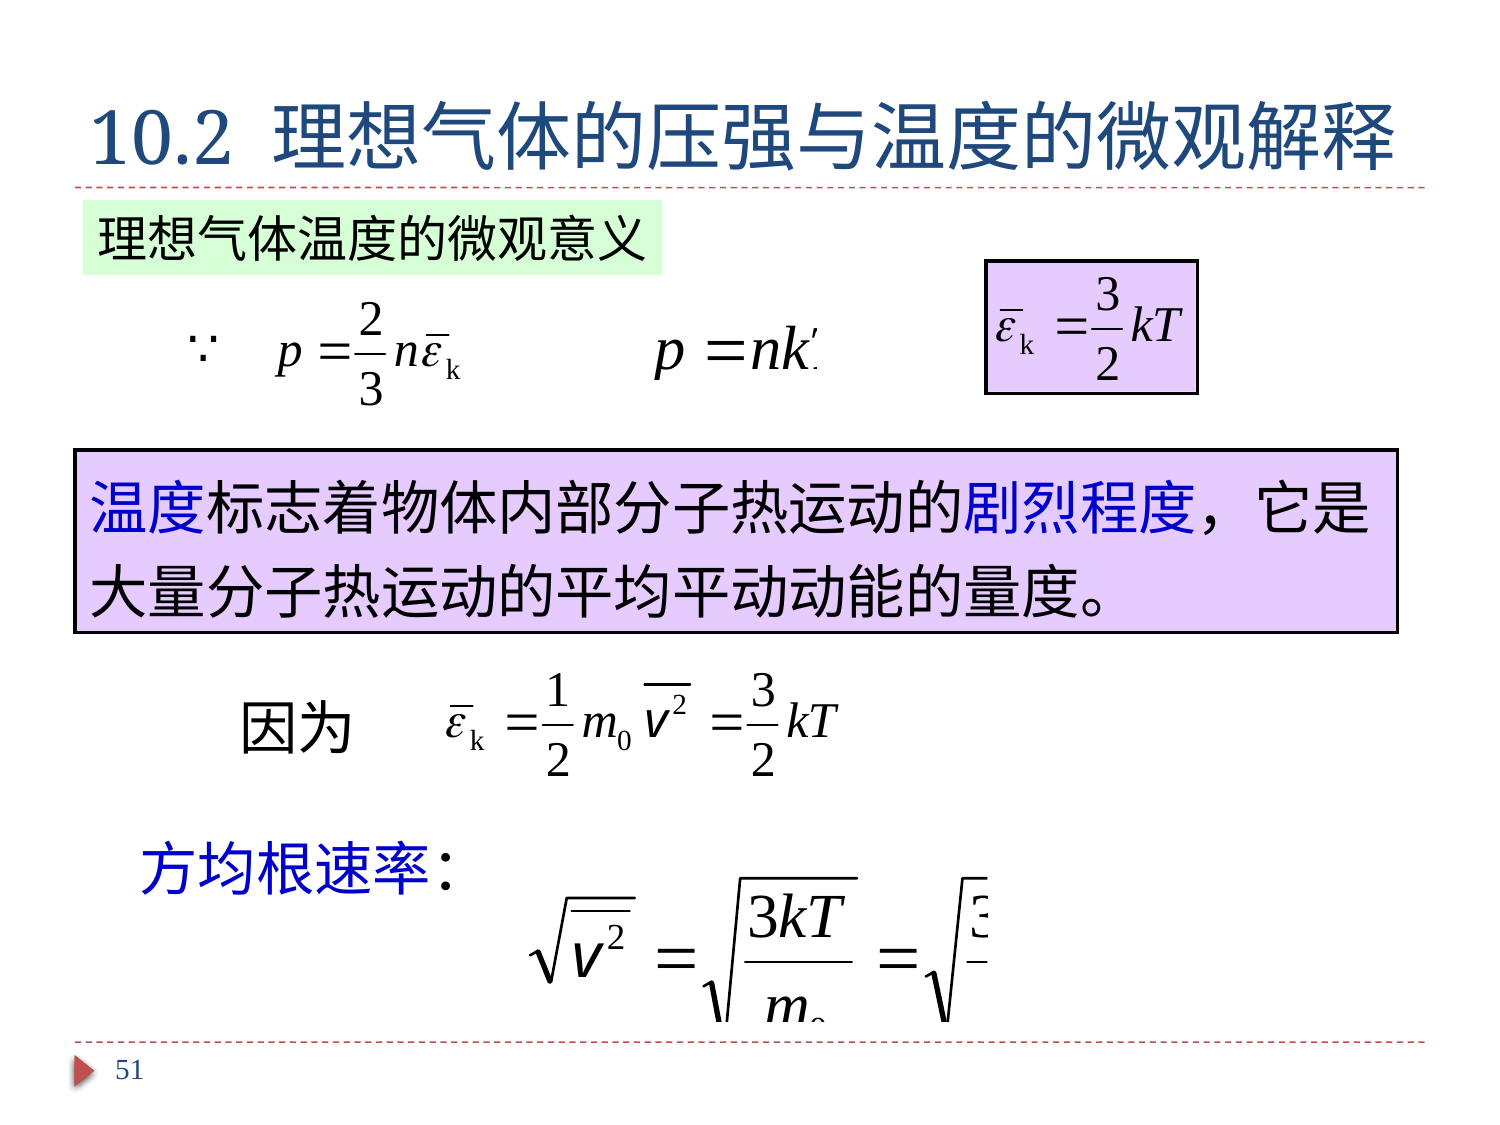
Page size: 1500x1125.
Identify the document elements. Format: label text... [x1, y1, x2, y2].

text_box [187, 287, 471, 417]
text_box 因为 [224, 683, 431, 769]
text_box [987, 262, 1196, 392]
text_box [637, 312, 817, 380]
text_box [517, 862, 988, 1022]
slide_number 51 [100, 1042, 426, 1103]
text_box 理想气体温度的微观意义 [82, 200, 663, 275]
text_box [699, 658, 851, 788]
text_box 方均根速率： [124, 825, 610, 910]
text_box 温度标志着物体内部分子热运动的剧烈程度，它是大量分子热运动的平均平动动能的量度。 [75, 449, 1398, 633]
title 10.2 理想气体的压强与温度的微观解释 [75, 37, 1425, 188]
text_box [437, 658, 699, 788]
